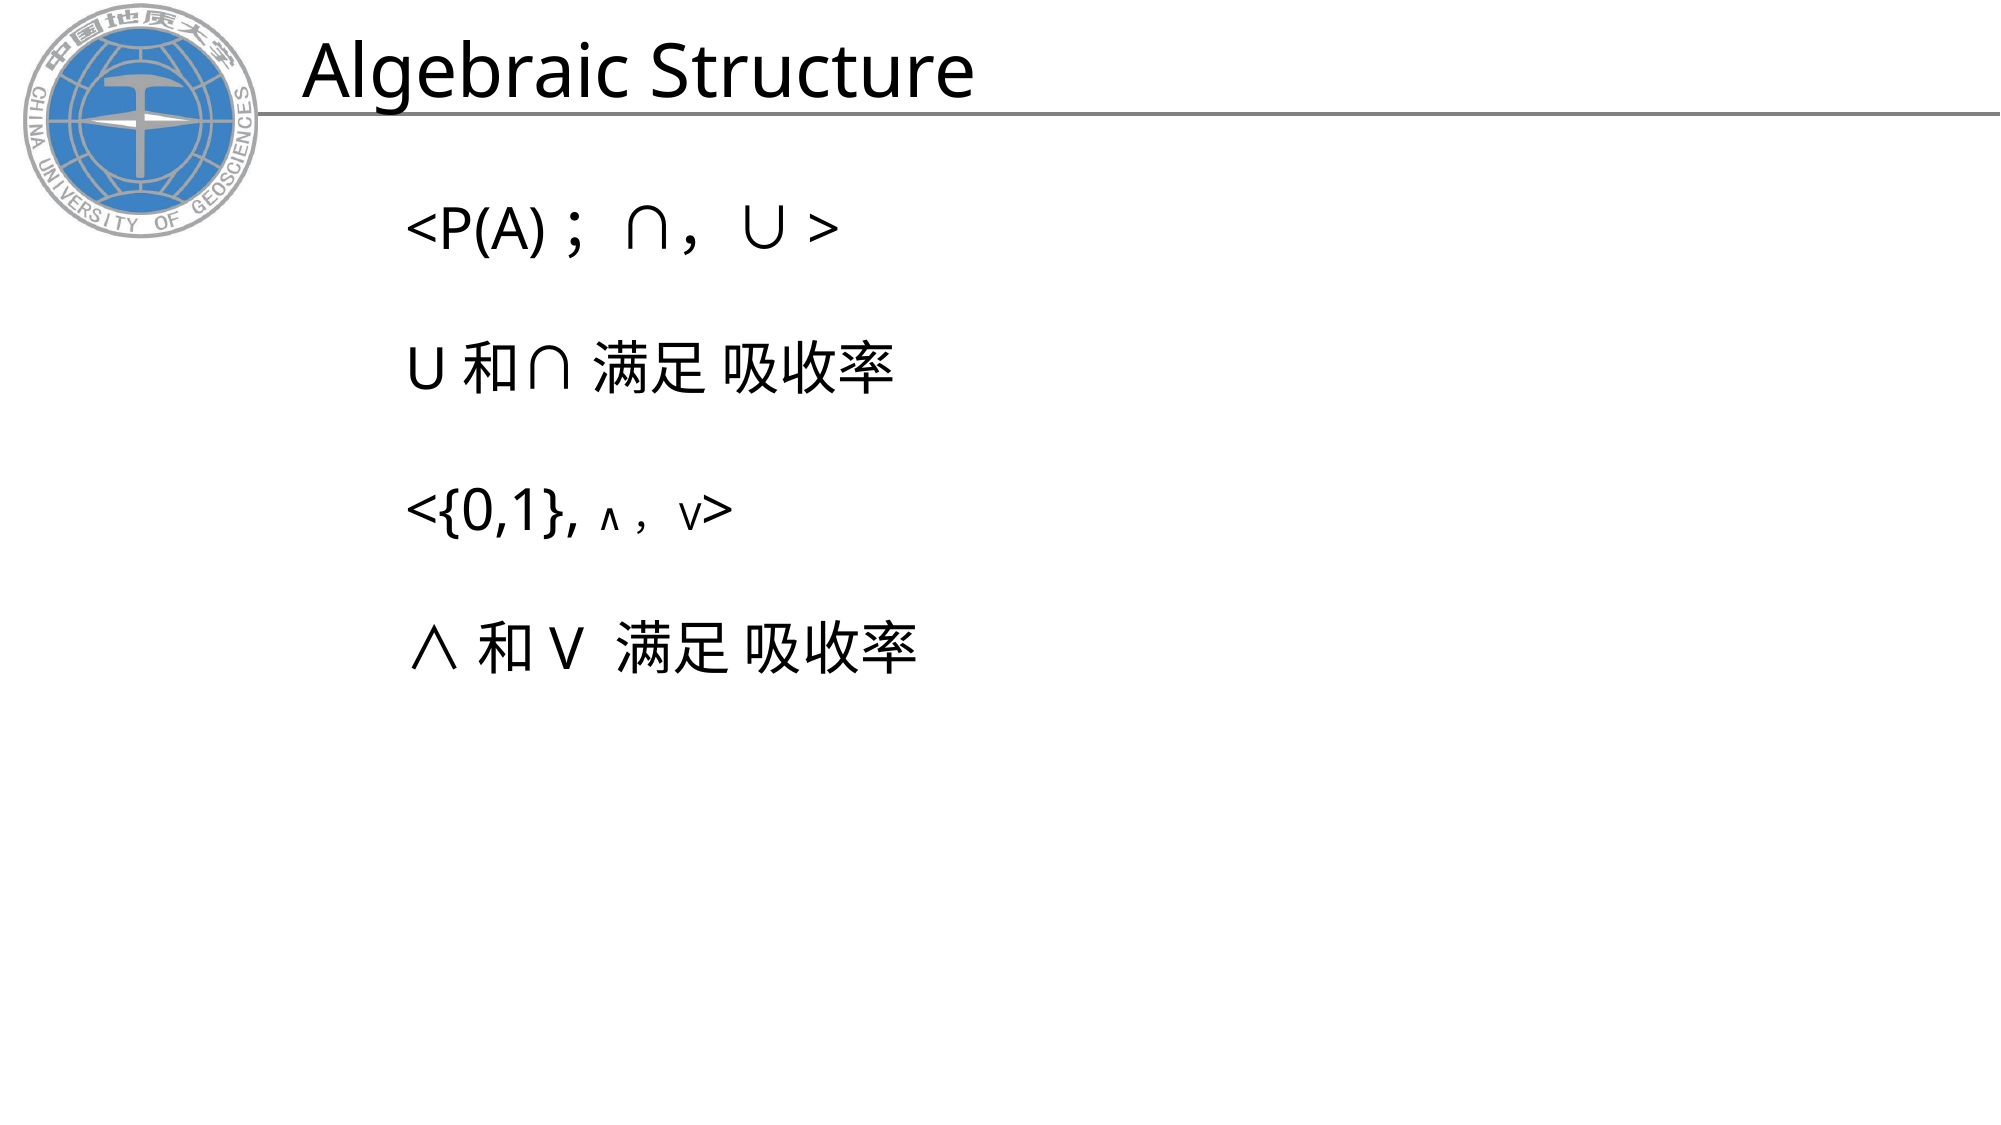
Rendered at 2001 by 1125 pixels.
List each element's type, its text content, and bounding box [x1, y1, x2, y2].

text_box Algebraic Structure [287, 15, 1233, 210]
text_box <P(A)；∩，∪> U和∩ 满足 吸收率 <{0,1}, ∧，V> ∧和V 满足 吸收率 [390, 184, 1045, 759]
picture [21, 3, 258, 239]
